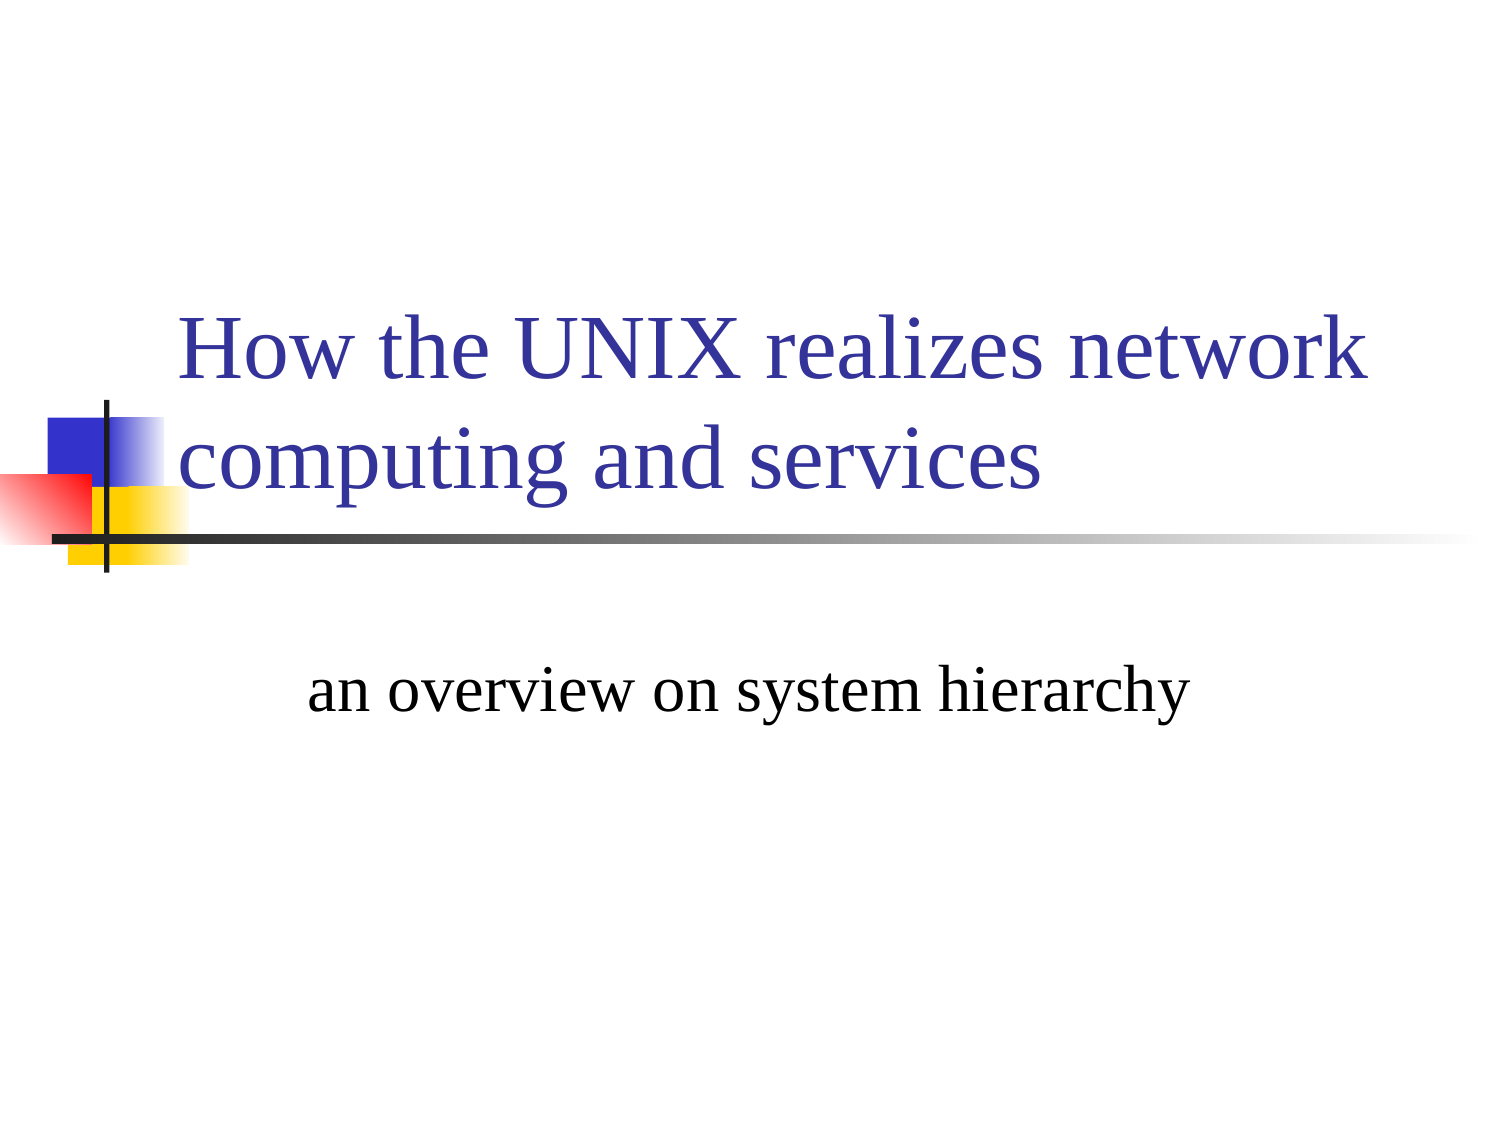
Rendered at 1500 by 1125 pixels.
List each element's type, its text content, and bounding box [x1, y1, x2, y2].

subtitle an overview on system hierarchy [225, 637, 1275, 925]
title How the UNIX realizes network computing and services [162, 275, 1438, 515]
